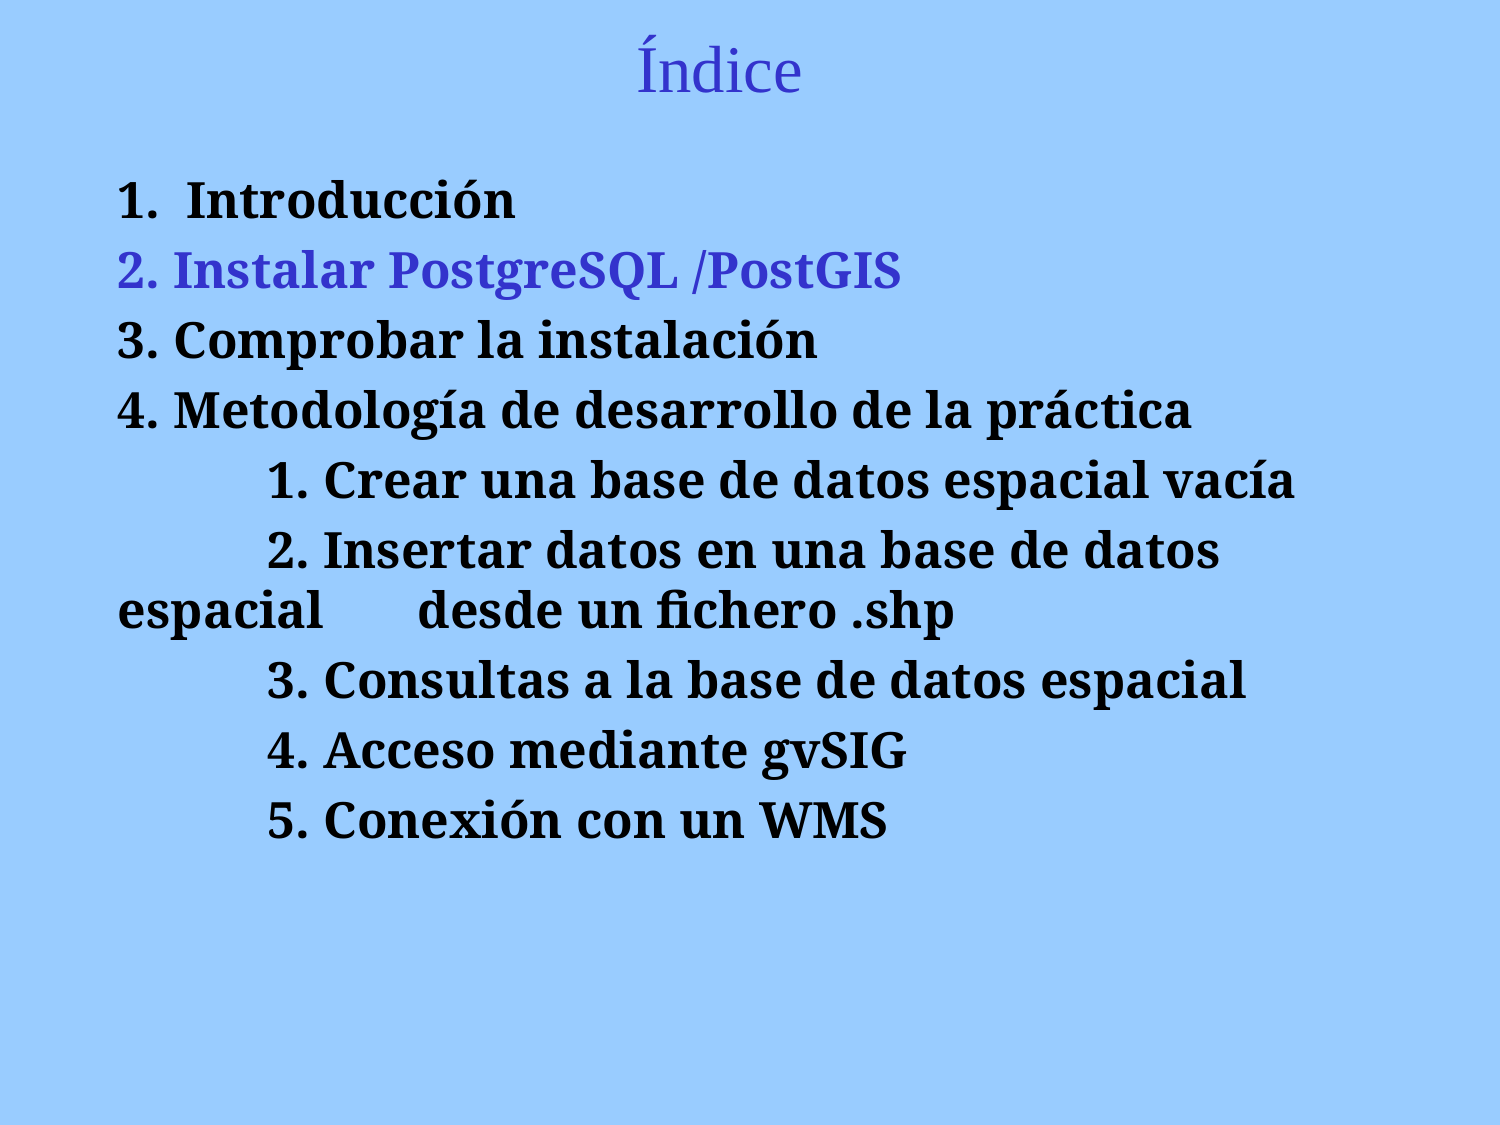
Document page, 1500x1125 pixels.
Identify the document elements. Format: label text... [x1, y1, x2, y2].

title Índice [64, 19, 1376, 114]
list 1. Introducción 2. Instalar PostgreSQL /PostGIS 3. Comprobar la instalación 4. Metodología de desarrollo de la práctica 1. Crear una base de datos espacial vacía 2. Insertar datos en una base de datos espacial desde un fichero .shp 3. Consultas a la base de datos espacial 4. Acceso mediante gvSIG 5. Conexión con un WMS [100, 160, 1376, 836]
